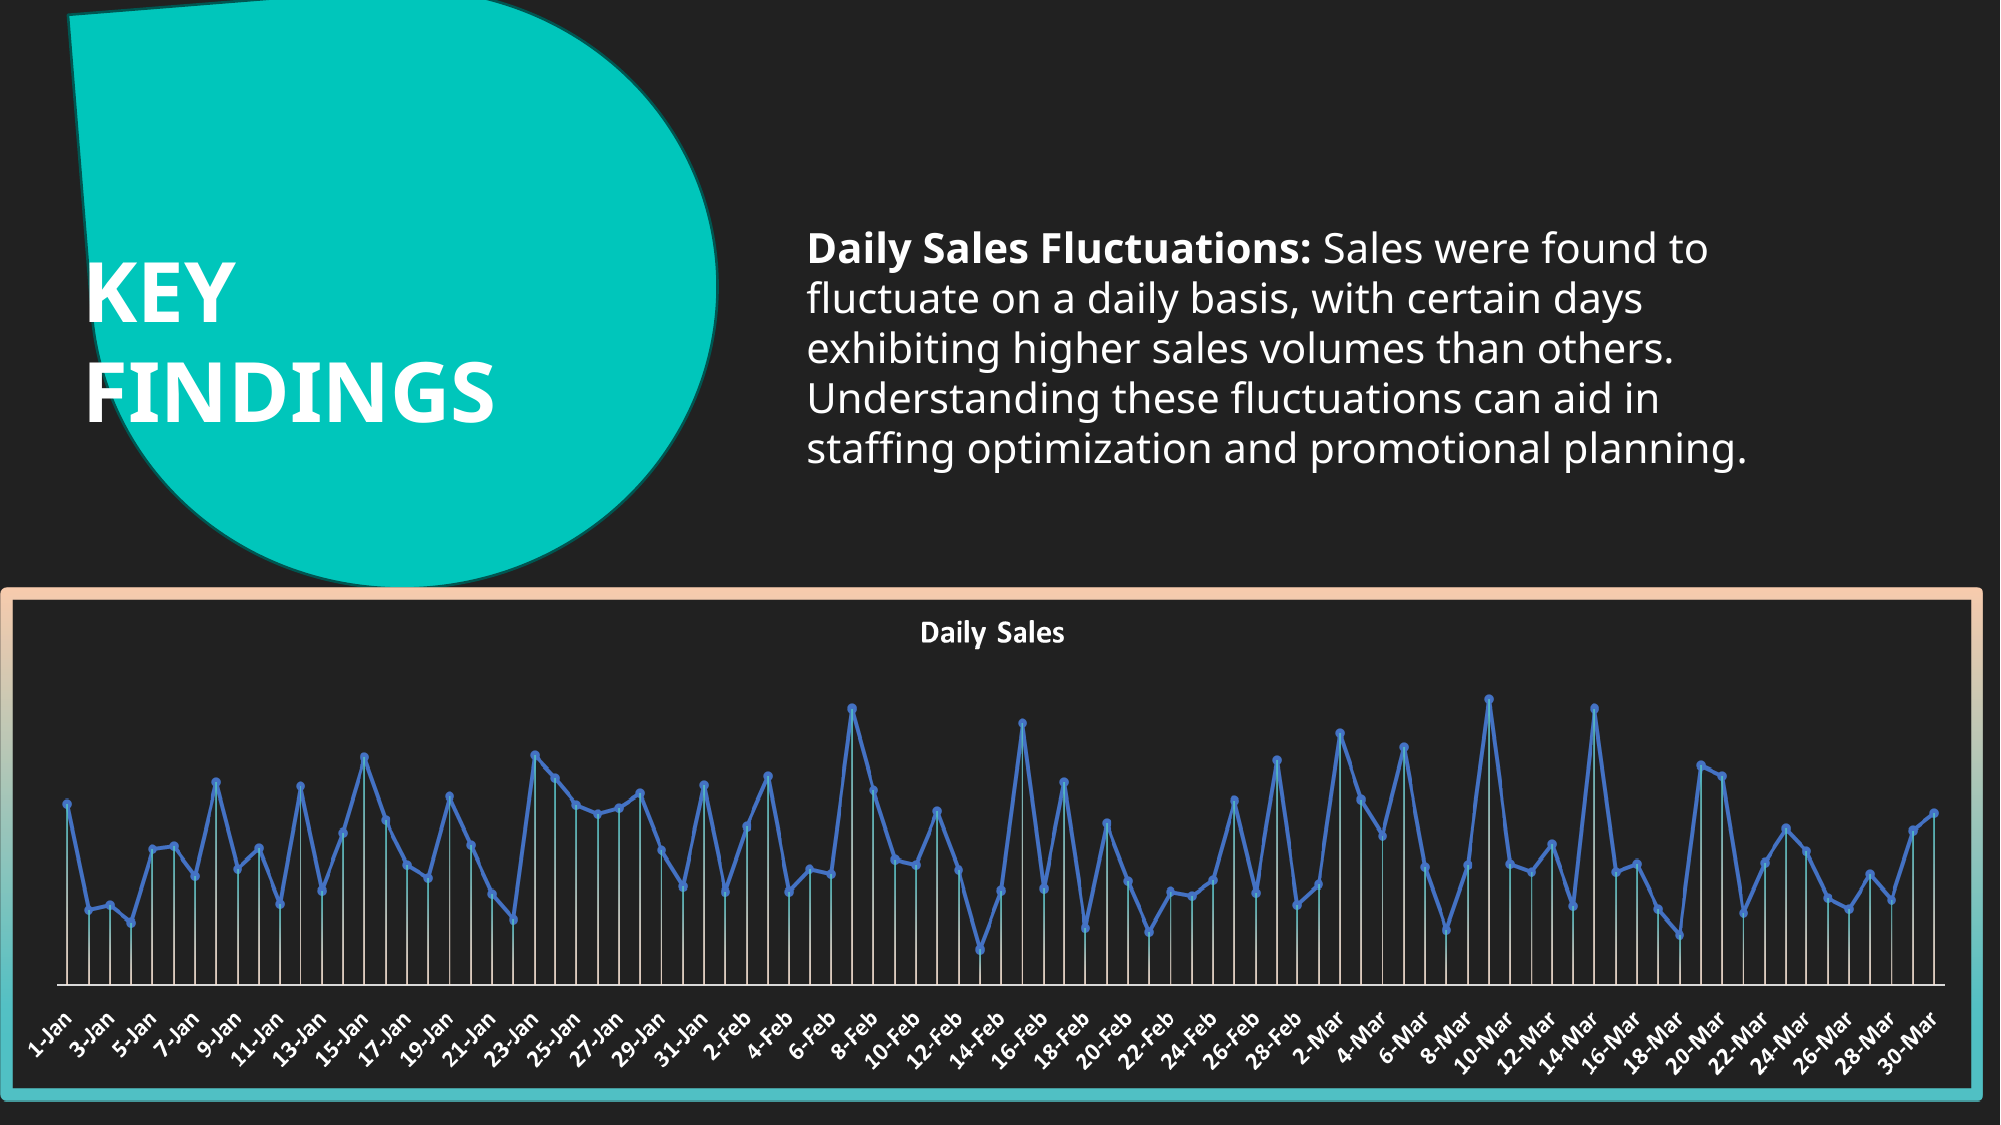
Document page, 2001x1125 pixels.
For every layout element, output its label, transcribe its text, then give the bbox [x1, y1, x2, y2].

text_box KEY FINDINGS [67, 231, 668, 447]
text_box [66, 0, 719, 586]
picture [0, 586, 1983, 1102]
text_box Daily Sales Fluctuations: Sales were found to fluctuate on a daily basis, with certain days exhibiting higher sales volumes than others. Understanding these fluctuations can aid in staffing optimization and promotional planning. [791, 214, 1792, 480]
